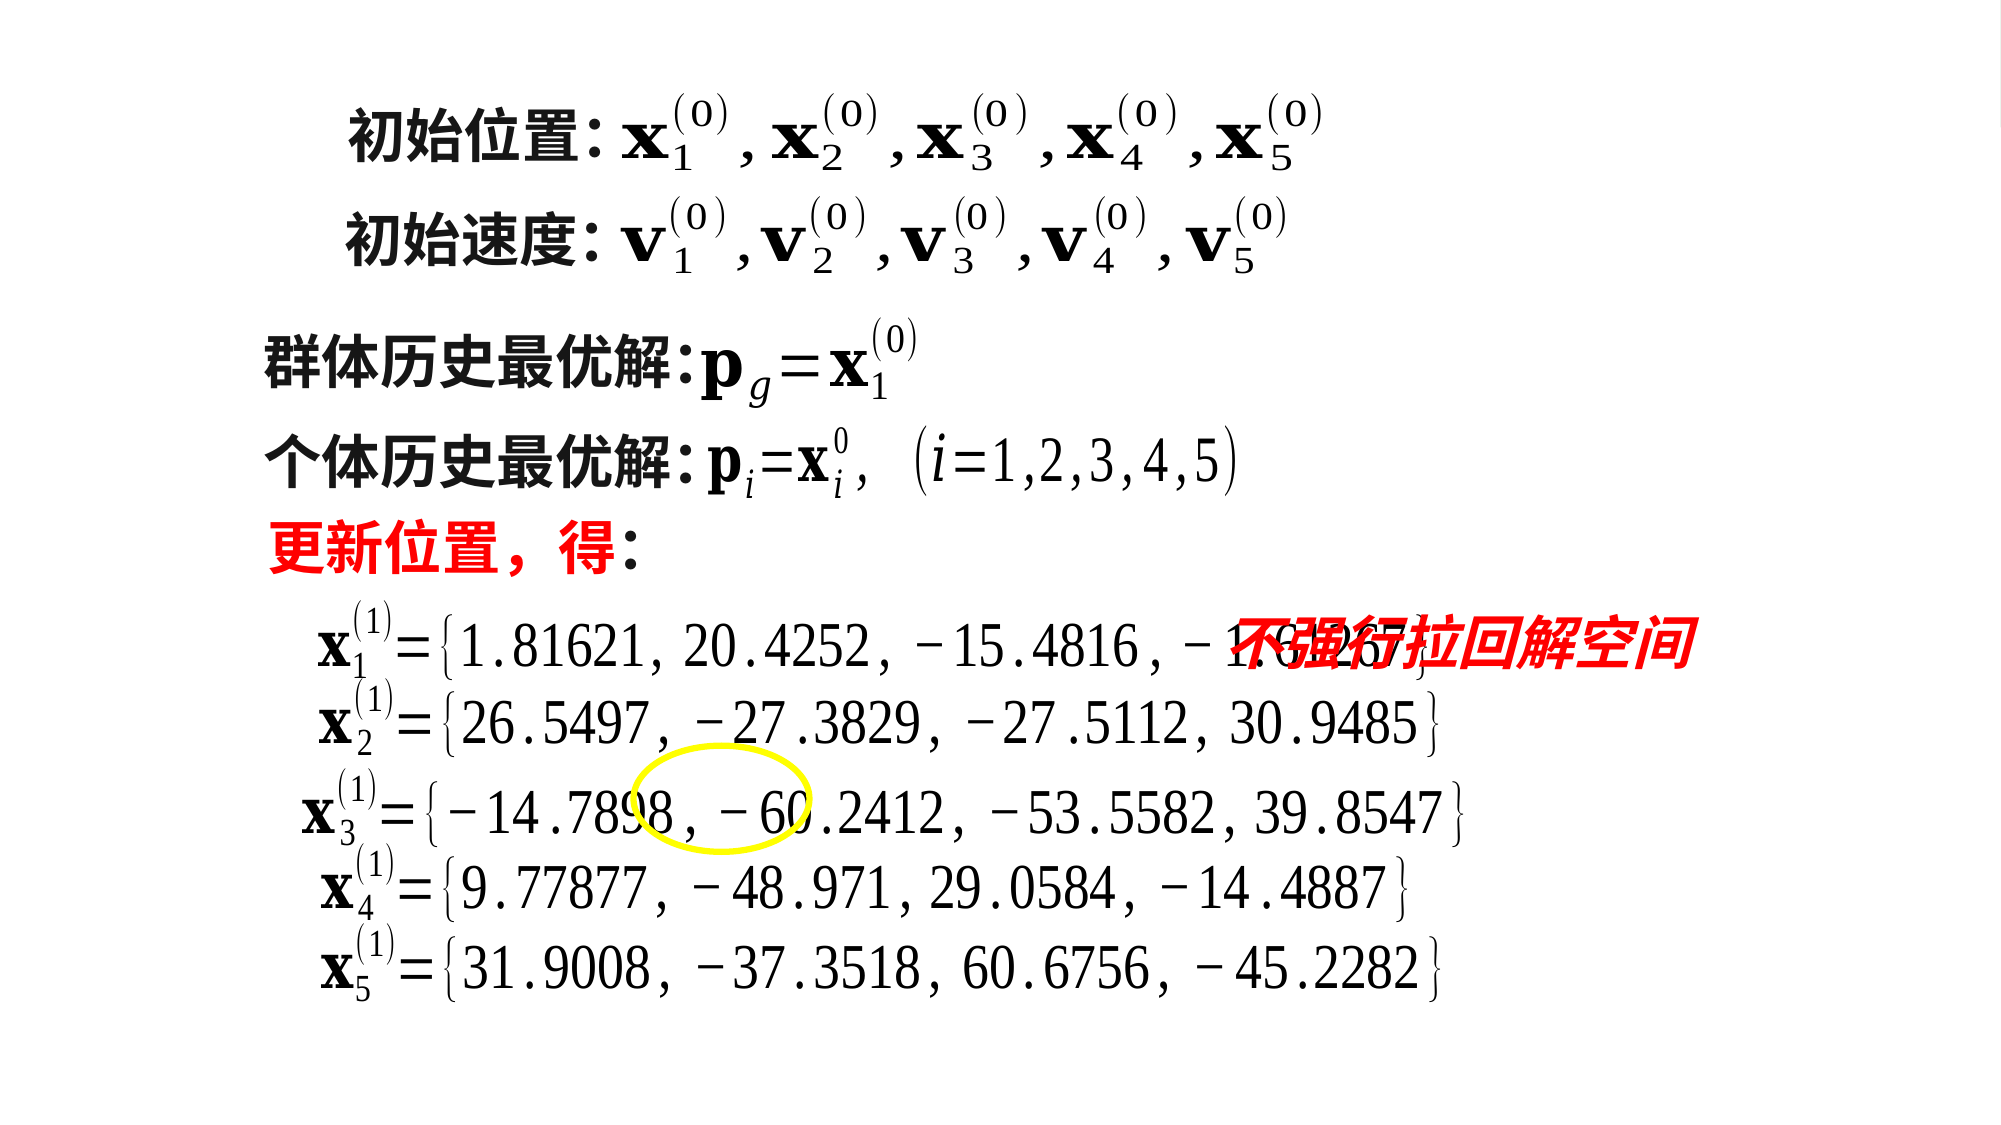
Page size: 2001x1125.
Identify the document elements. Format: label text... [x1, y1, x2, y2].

text_box 个体历史最优解： [248, 417, 785, 502]
text_box 更新位置，得： [252, 503, 691, 589]
text_box 初始速度： [329, 195, 691, 281]
text_box 初始位置： [332, 91, 707, 176]
text_box 不强行拉回解空间 [1209, 598, 1733, 684]
text_box [633, 745, 810, 852]
text_box 群体历史最优解： [248, 318, 785, 403]
